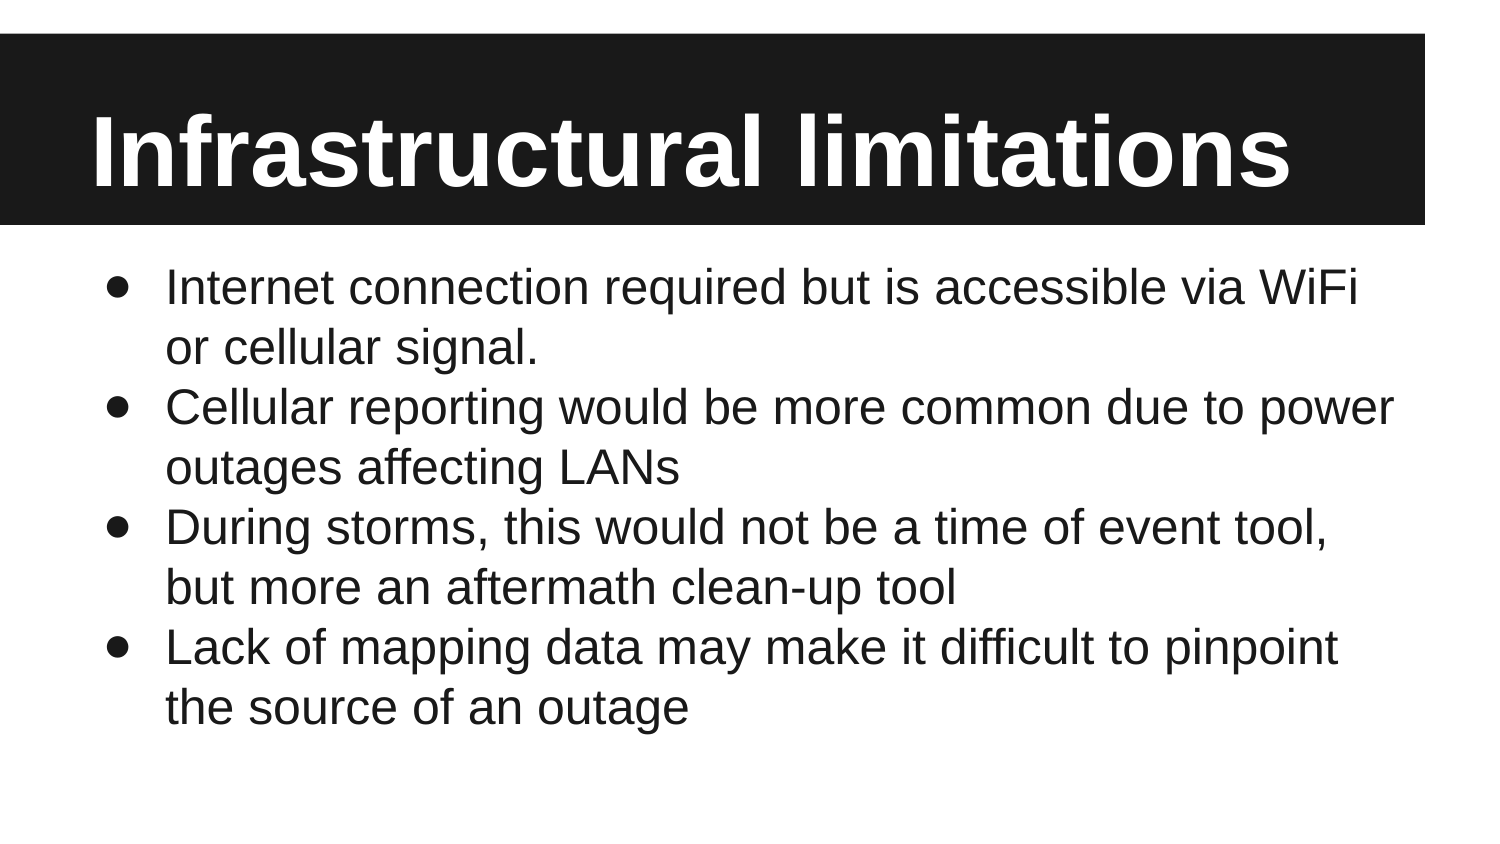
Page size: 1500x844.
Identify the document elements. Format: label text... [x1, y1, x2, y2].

list Internet connection required but is accessible via WiFi or cellular signal. Cellular reporting would be more common due to power outages affecting LANs During storms, this would not be a time of event tool, but more an aftermath clean-up tool Lack of mapping data may make it difficult to pinpoint the source of an outage [75, 239, 1425, 808]
title Infrastructural limitations [75, 33, 1425, 221]
